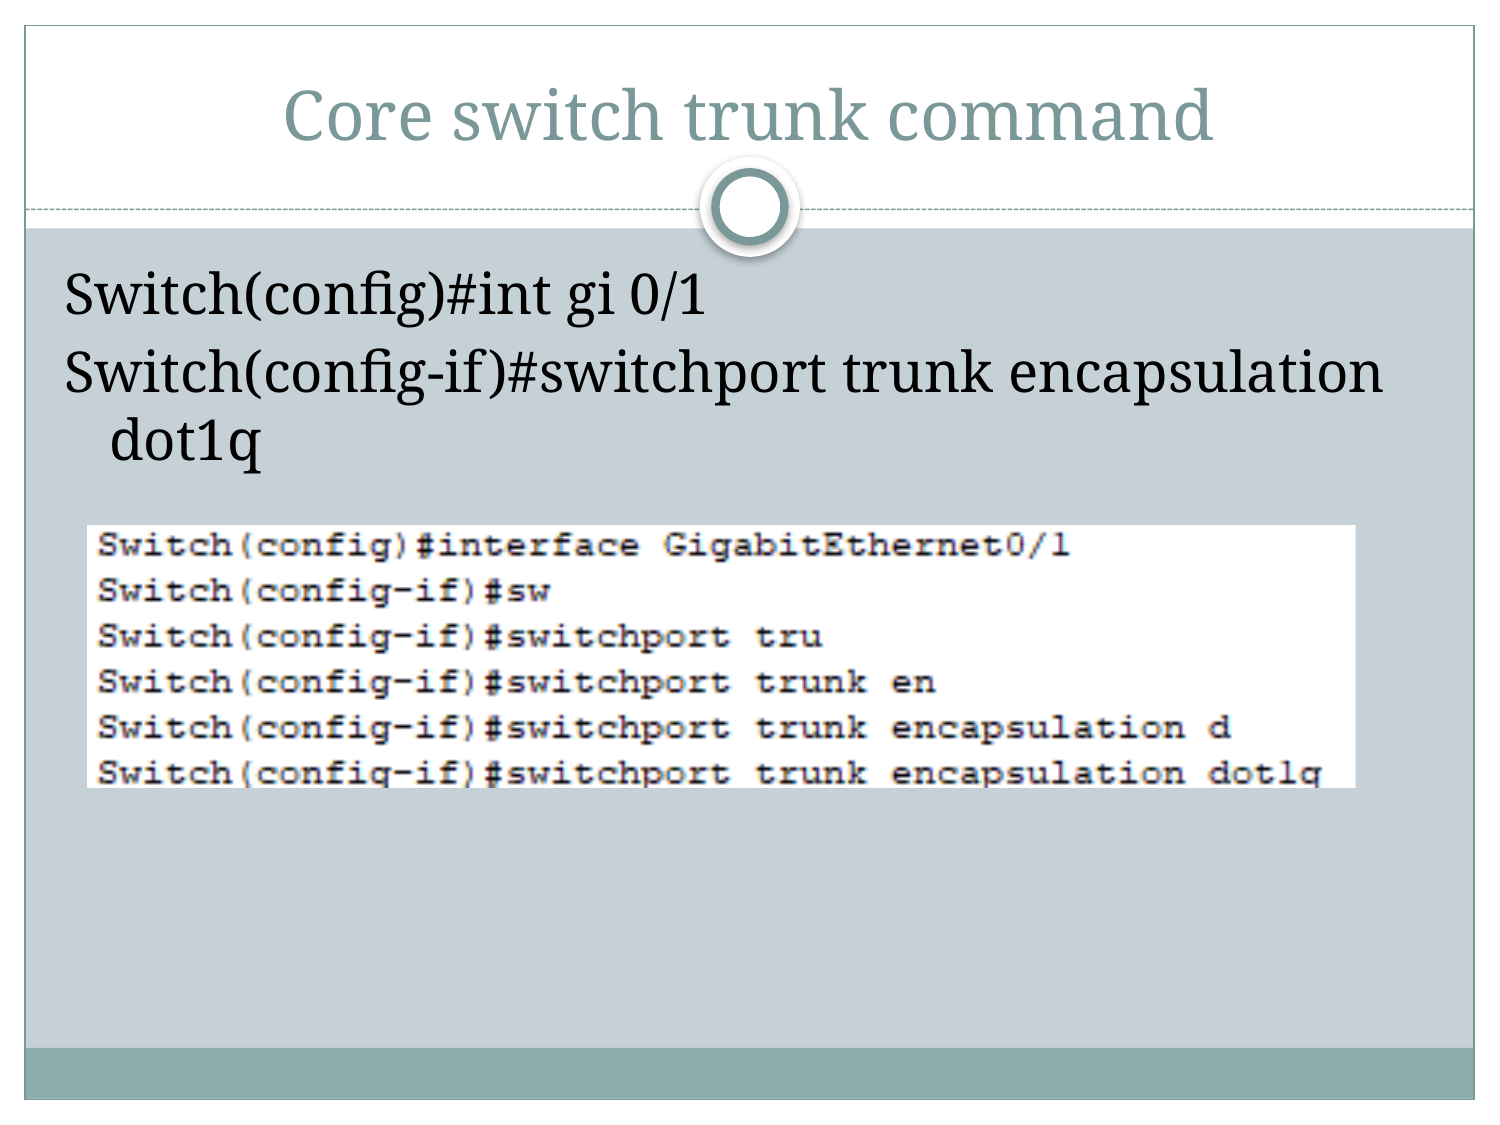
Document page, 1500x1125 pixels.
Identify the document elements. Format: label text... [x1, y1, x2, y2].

title Core switch trunk command [49, 37, 1450, 162]
picture [86, 524, 1356, 788]
list Switch(config)#int gi 0/1 Switch(config-if)#switchport trunk encapsulation dot1q [49, 250, 1445, 1001]
